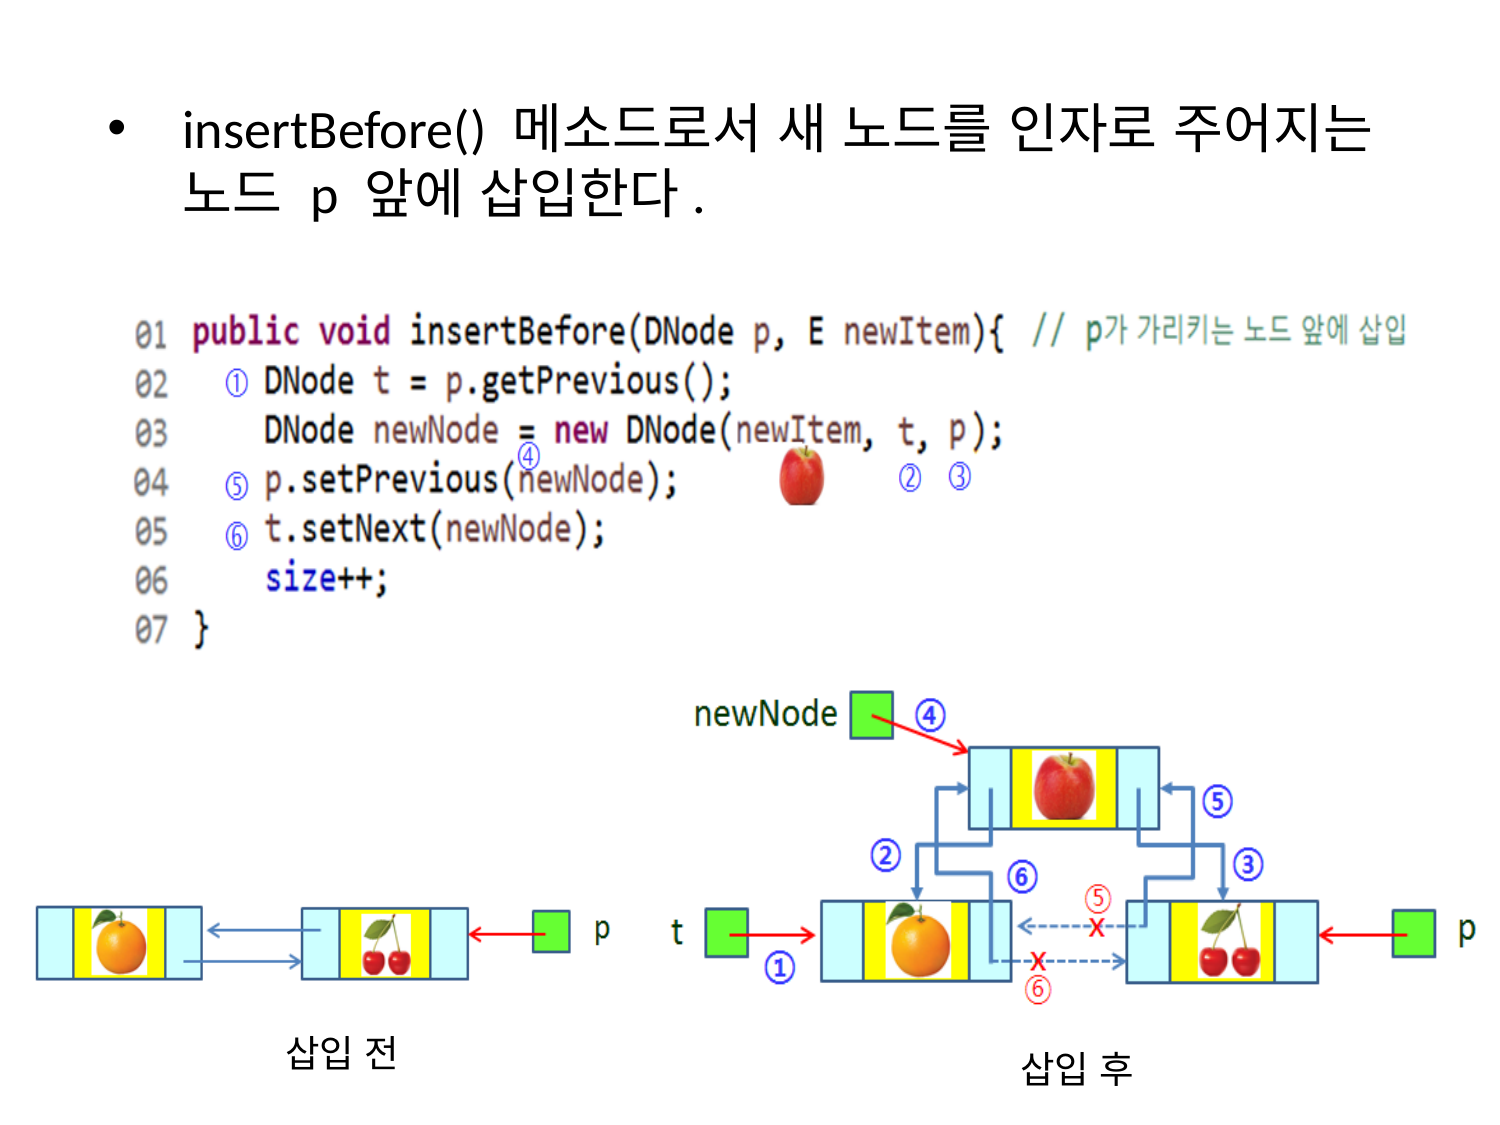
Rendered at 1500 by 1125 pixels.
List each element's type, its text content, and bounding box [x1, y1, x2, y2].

text_box 삽입 후 [1005, 1039, 1150, 1099]
picture [19, 895, 624, 997]
picture [660, 677, 1495, 1023]
text_box insertBefore() 메소드로서 새 노드를 인자로 주어지는 노드 p 앞에 삽입한다. [92, 86, 1417, 232]
text_box 삽입 전 [270, 1022, 415, 1083]
picture [124, 304, 1417, 662]
